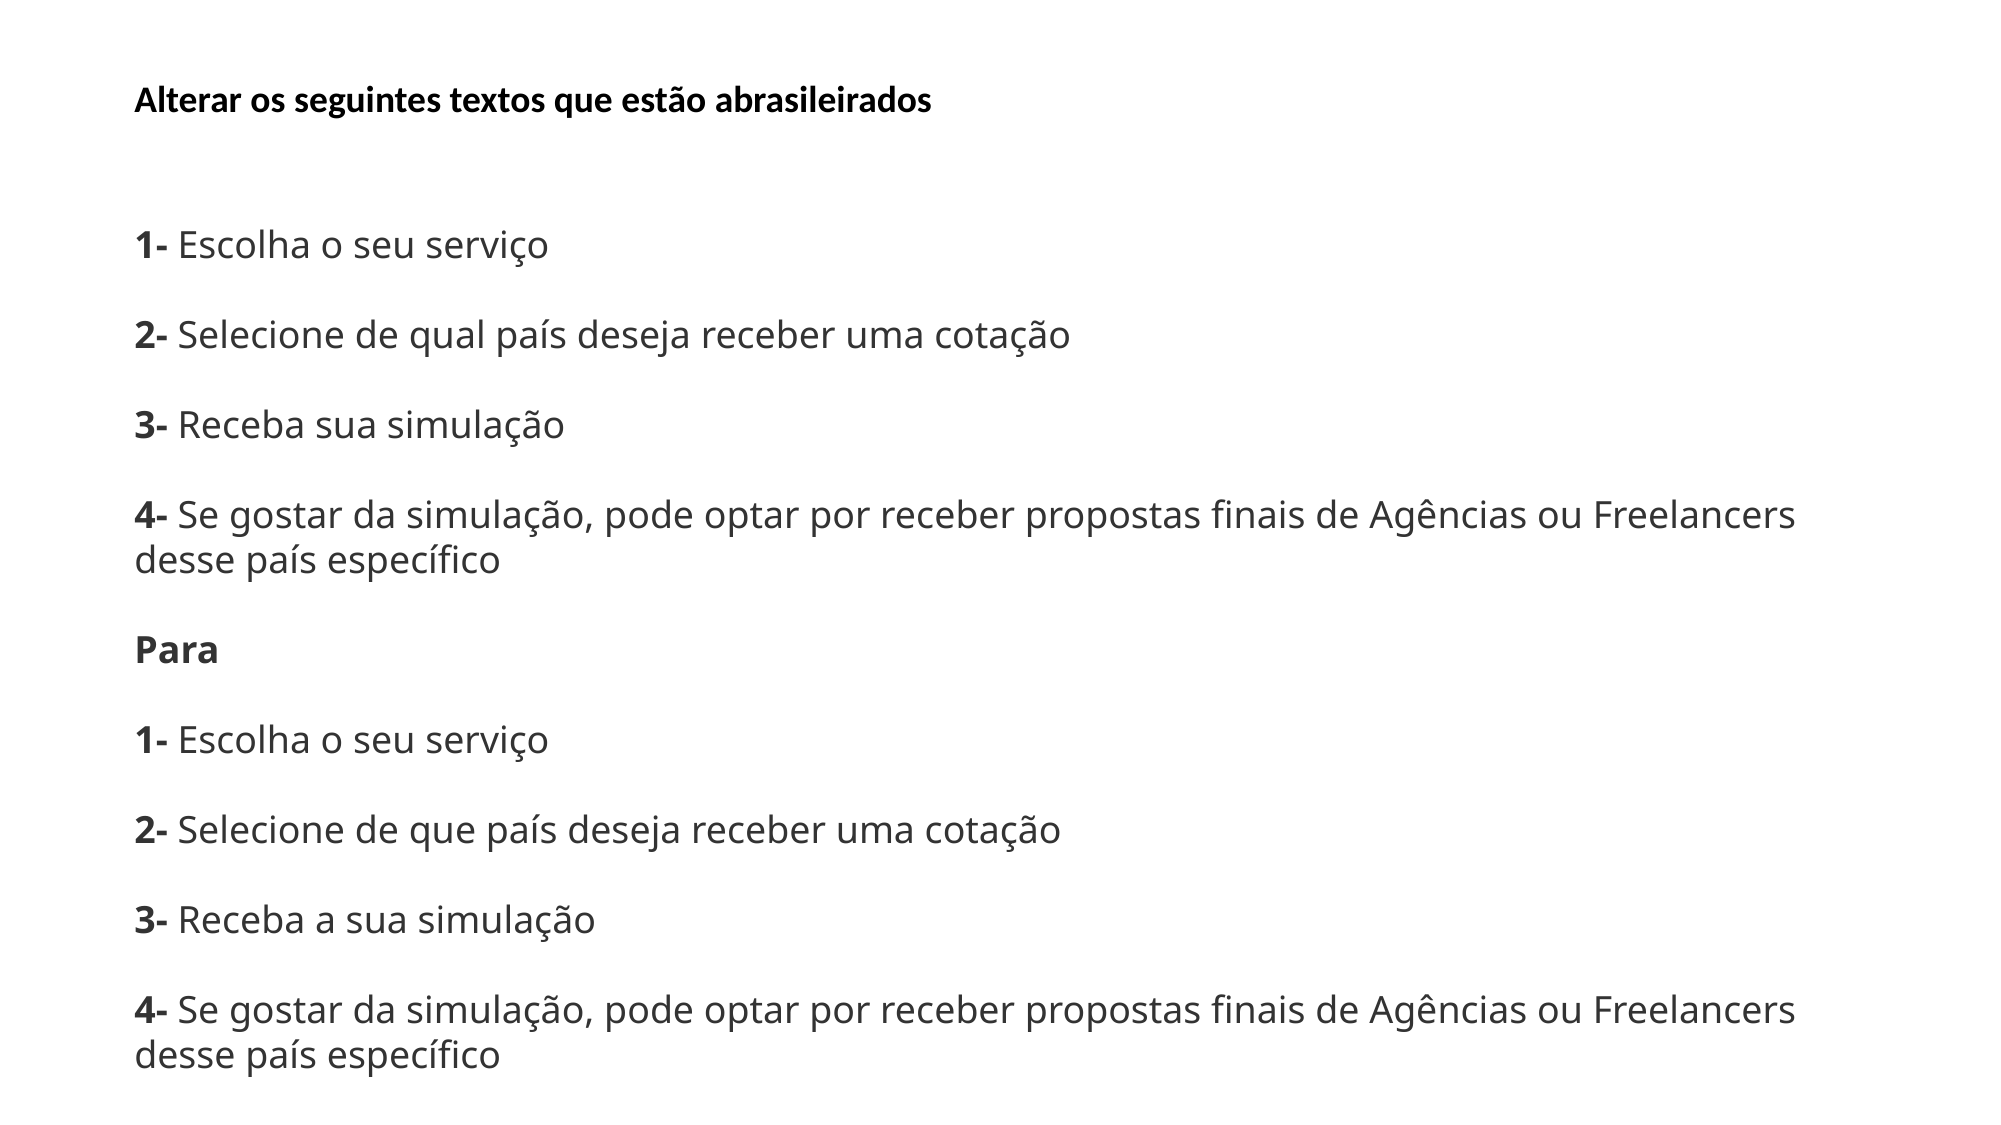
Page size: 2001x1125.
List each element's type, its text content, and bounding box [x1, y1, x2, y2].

text_box Alterar os seguintes textos que estão abrasileirados [119, 67, 1851, 128]
text_box 1- Escolha o seu serviço 2- Selecione de qual país deseja receber uma cotação 3- Receba sua simulação 4- Se gostar da simulação, pode optar por receber propostas finais de Agências ou Freelancers desse país específico Para 1- Escolha o seu serviço 2- Selecione de que país deseja receber uma cotação 3- Receba a sua simulação 4- Se gostar da simulação, pode optar por receber propostas finais de Agências ou Freelancers desse país específico [119, 213, 1851, 1084]
